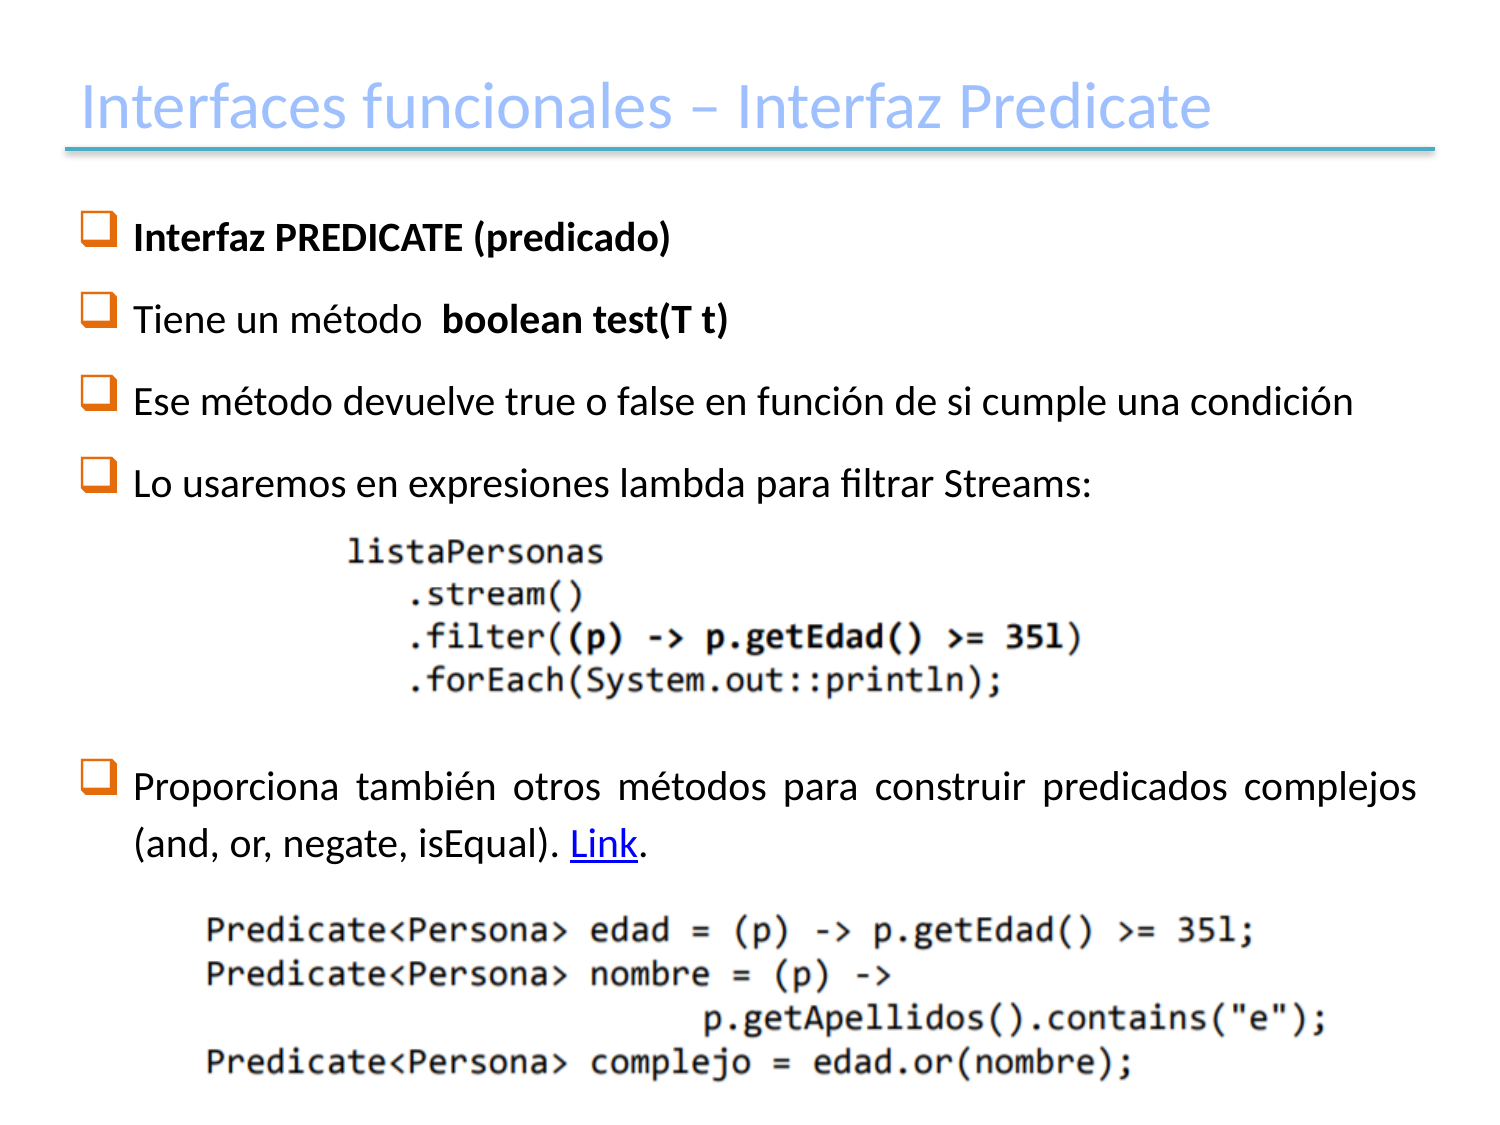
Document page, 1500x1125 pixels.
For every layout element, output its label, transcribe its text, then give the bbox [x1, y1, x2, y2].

text_box Interfaz PREDICATE (predicado) Tiene un método boolean test(T t) Ese método devuelve true o false en función de si cumple una condición Lo usaremos en expresiones lambda para filtrar Streams: Proporciona también otros métodos para construir predicados complejos (and, or, negate, isEqual). Link. [62, 195, 1433, 956]
picture [198, 905, 1329, 1107]
picture [336, 514, 1103, 729]
title Interfaces funcionales – Interfaz Predicate [64, 42, 1437, 147]
